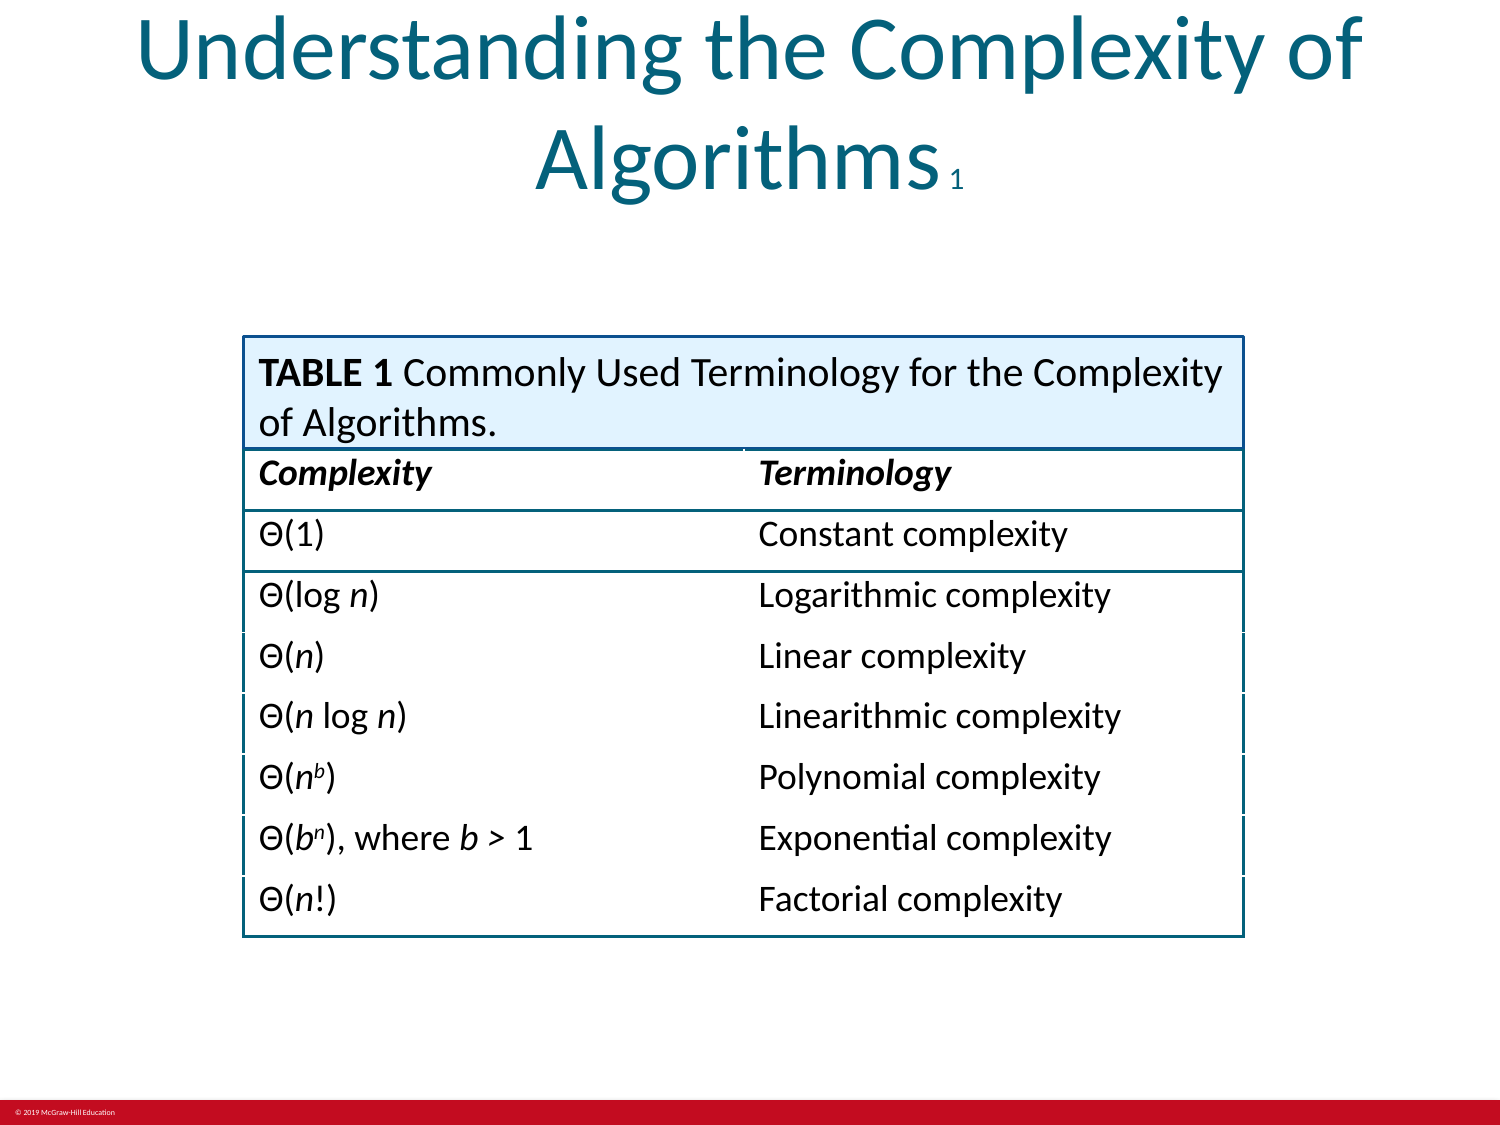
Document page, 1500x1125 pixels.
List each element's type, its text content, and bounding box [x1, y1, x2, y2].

table_header Terminology [745, 451, 1242, 509]
table_cell Polynomial complexity [745, 755, 1242, 814]
table_cell Θ(log n) [245, 573, 743, 632]
table_cell Linear complexity [745, 633, 1242, 692]
table_cell Θ(bn), where b > 1 [245, 816, 743, 875]
list TABLE 1 Commonly Used Terminology for the Complexity of Algorithms. [243, 336, 1244, 449]
table_cell Constant complexity [745, 512, 1242, 570]
table_cell Θ(nb) [245, 755, 743, 814]
table_cell Exponential complexity [745, 816, 1242, 875]
table_cell Θ(n log n) [245, 694, 743, 753]
title Understanding the Complexity of Algorithms 1 [0, 0, 1500, 195]
table_cell Θ(1) [245, 512, 743, 570]
table_cell Θ(n) [245, 633, 743, 692]
table_cell Θ(n!) [245, 877, 743, 935]
table_cell Factorial complexity [745, 877, 1242, 935]
table_cell Linearithmic complexity [745, 694, 1242, 753]
table_header Complexity [245, 451, 743, 509]
table_cell Logarithmic complexity [745, 573, 1242, 632]
